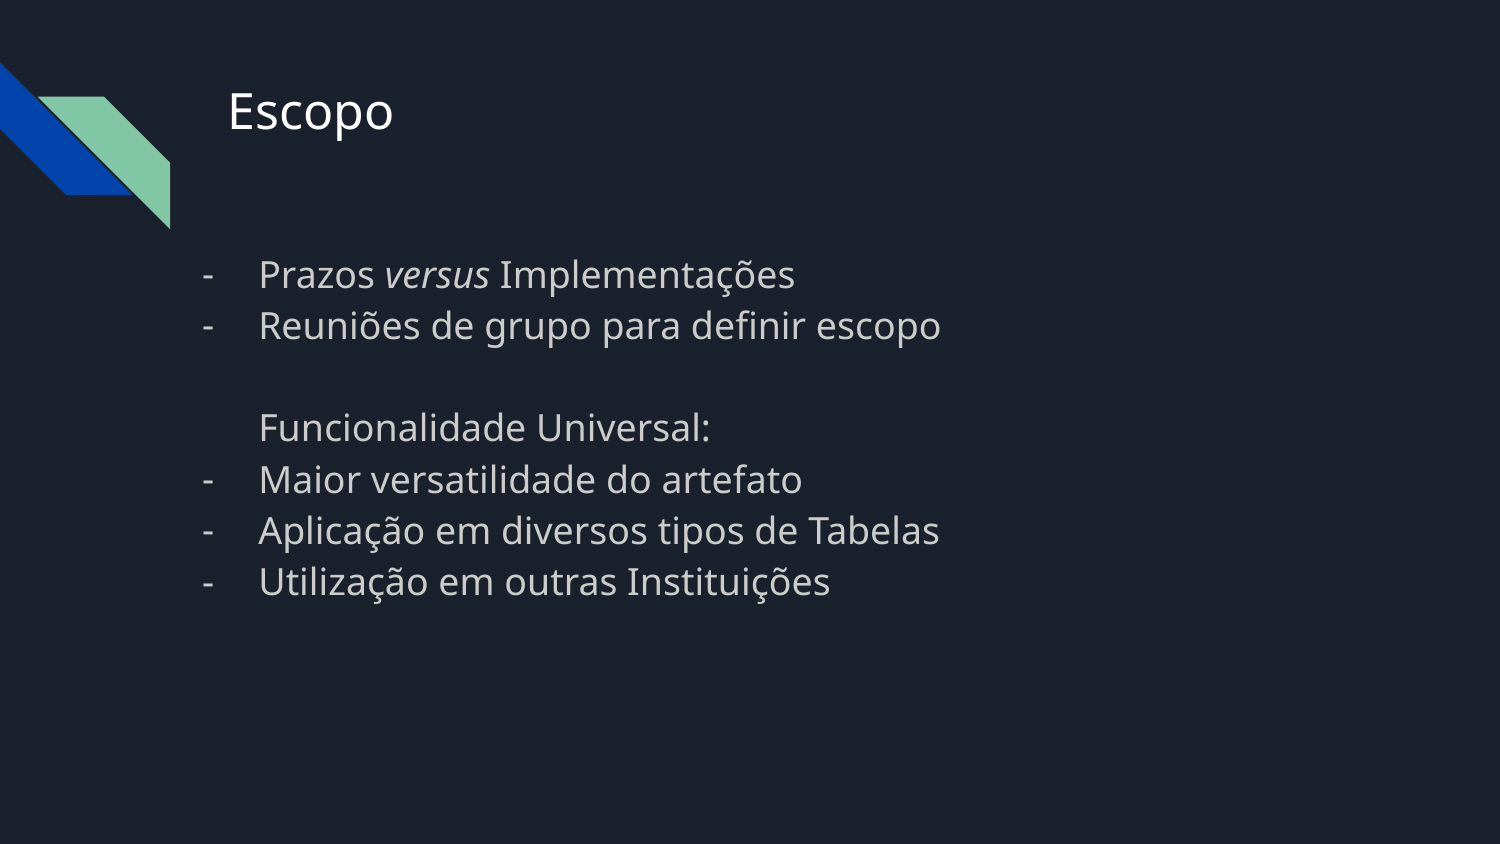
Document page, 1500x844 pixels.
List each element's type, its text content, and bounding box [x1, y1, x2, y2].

title Escopo [212, 64, 1368, 215]
list Prazos versus Implementações Reuniões de grupo para definir escopo Funcionalidade Universal: Maior versatilidade do artefato Aplicação em diversos tipos de Tabelas Utilização em outras Instituições [168, 229, 1449, 750]
